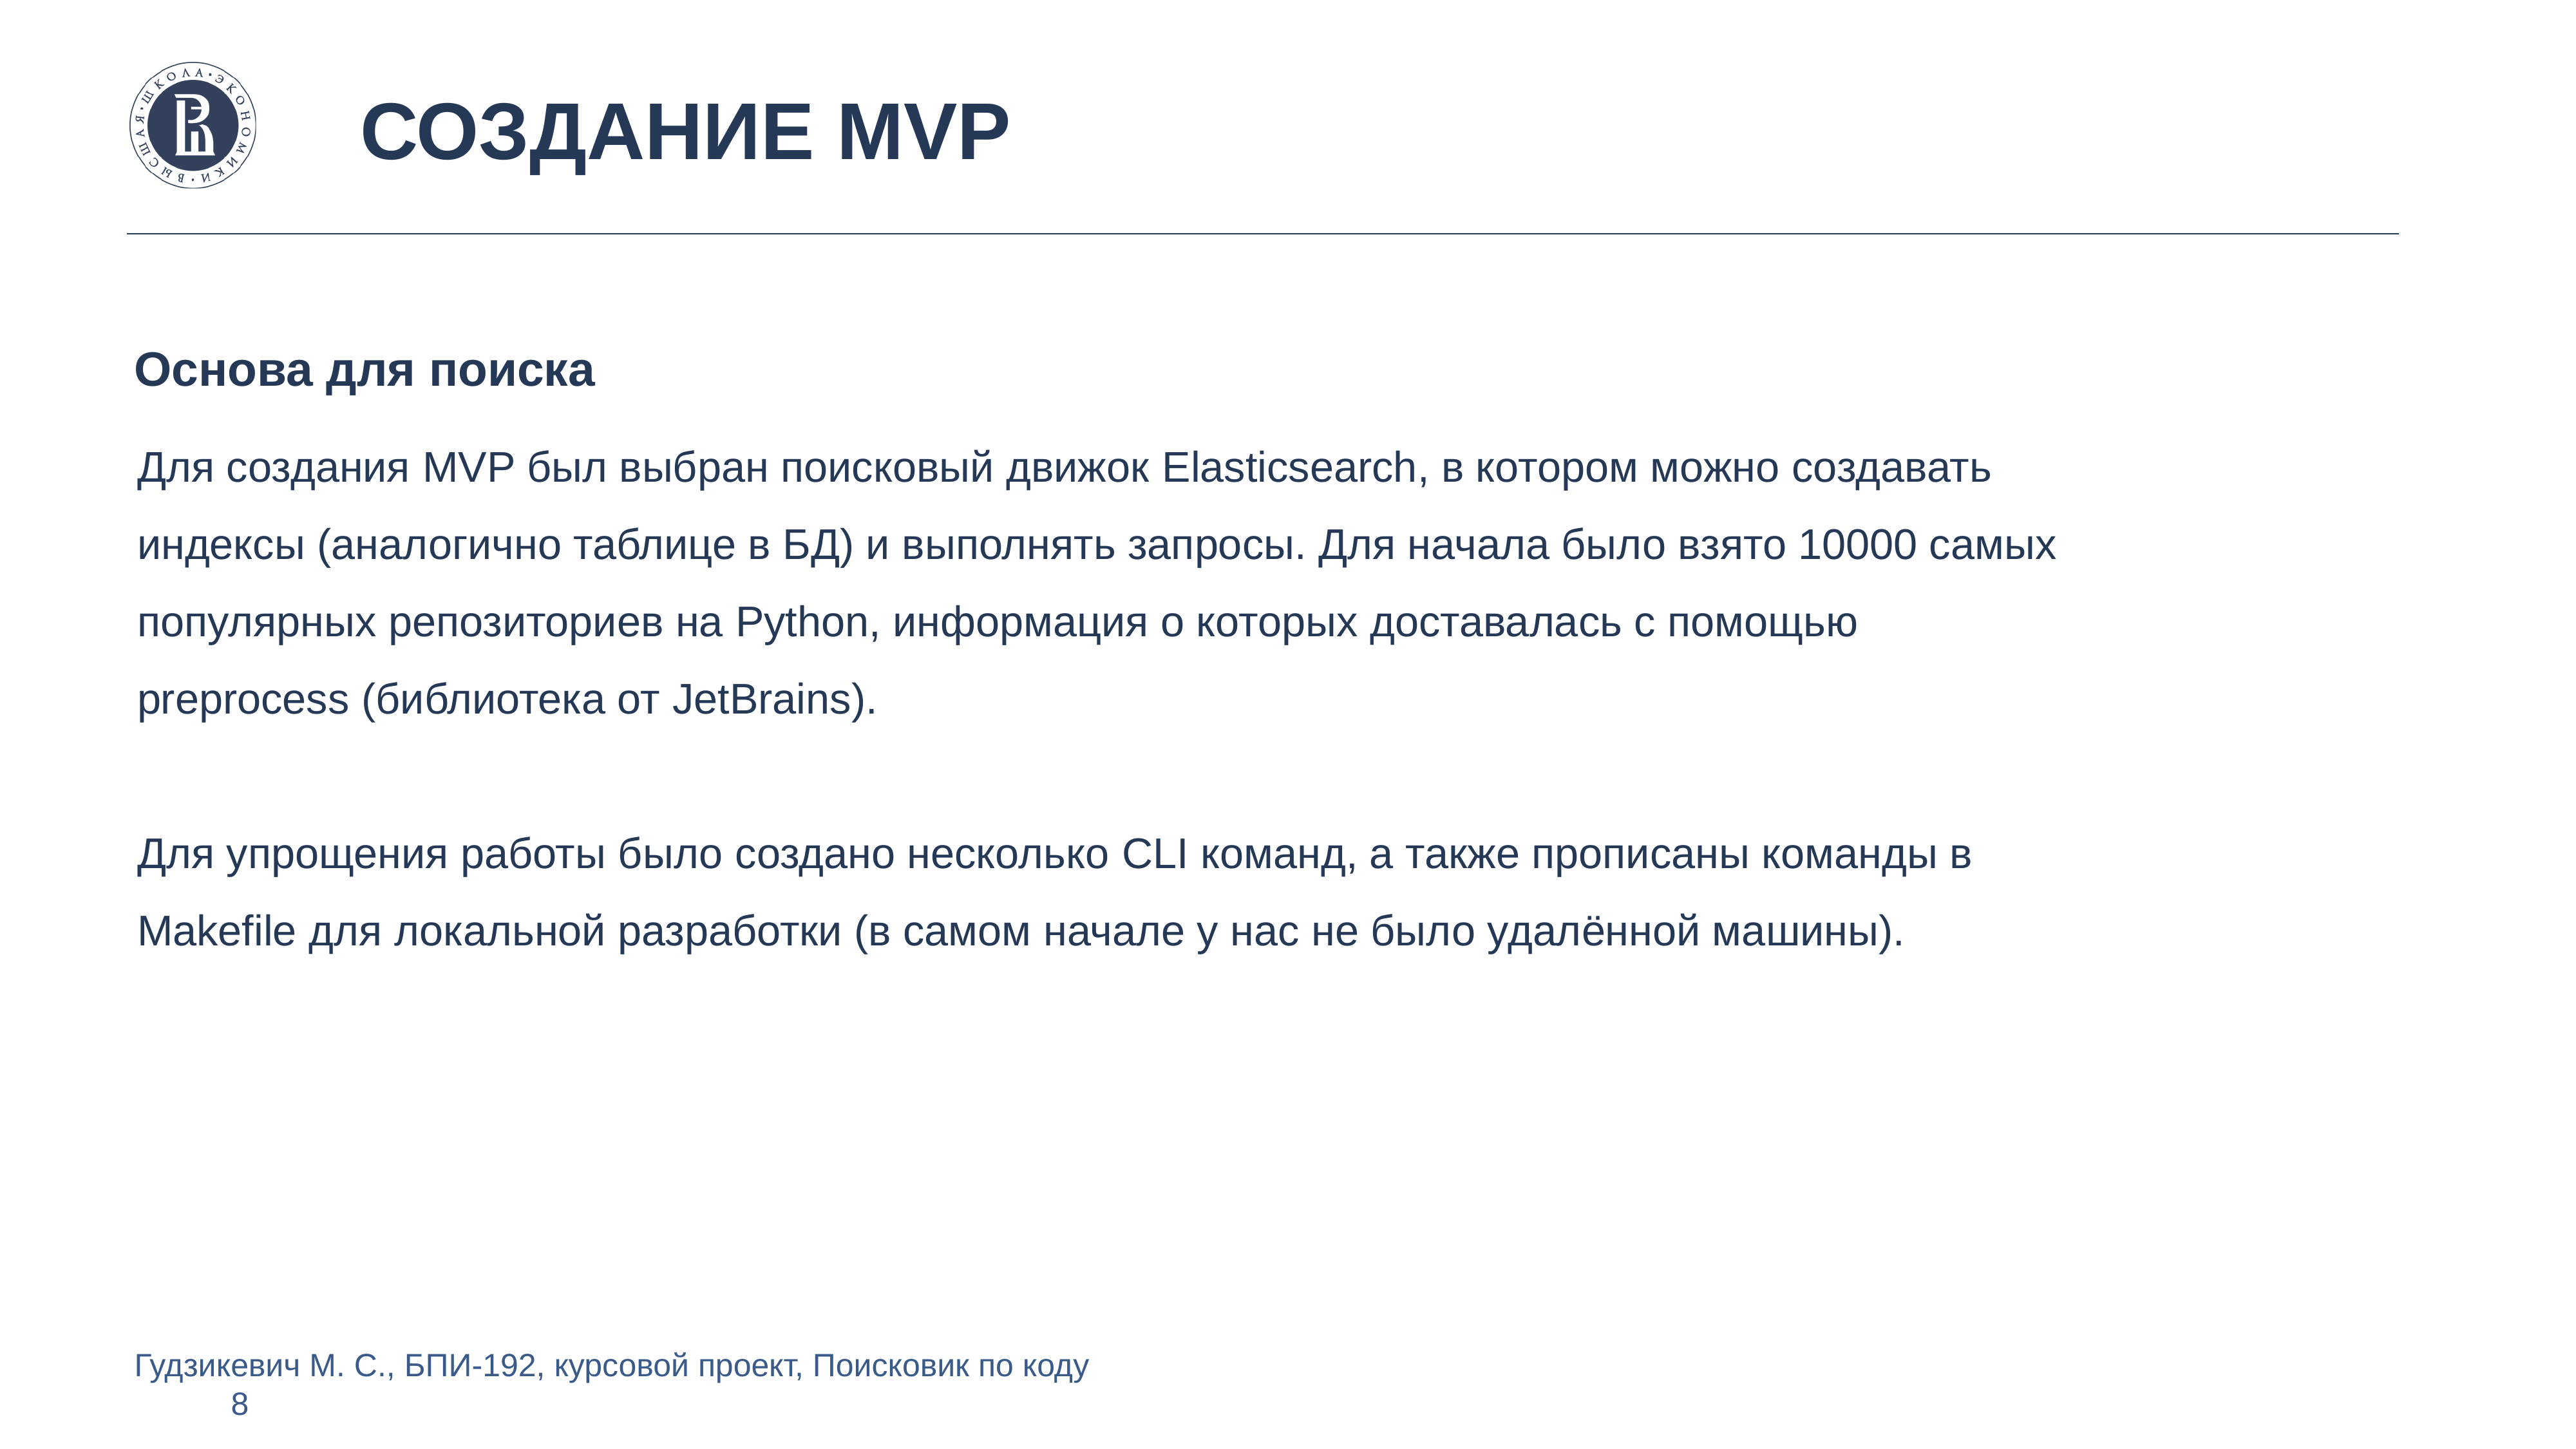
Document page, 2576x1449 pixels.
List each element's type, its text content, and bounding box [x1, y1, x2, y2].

text_box СОЗДАНИЕ MVP [262, 71, 2399, 179]
picture [129, 62, 256, 189]
text_box Для создания MVP был выбран поисковый движок Elasticsearch, в котором можно создавать индексы (аналогично таблице в БД) и выполнять запросы. Для начала было взято 10000 самых популярных репозиториев на Python, информация о которых доставалась с помощью preprocess (библиотека от JetBrains). Для упрощения работы было создано несколько CLI команд, а также прописаны команды в Makefile для локальной разработки (в самом начале у нас не было удалённой машины). [129, 406, 2087, 962]
text_box Основа для поиска [126, 328, 1825, 403]
text_box Гудзикевич М. С., БПИ-192, курсовой проект, Поисковик по коду 8 [126, 1336, 2421, 1430]
